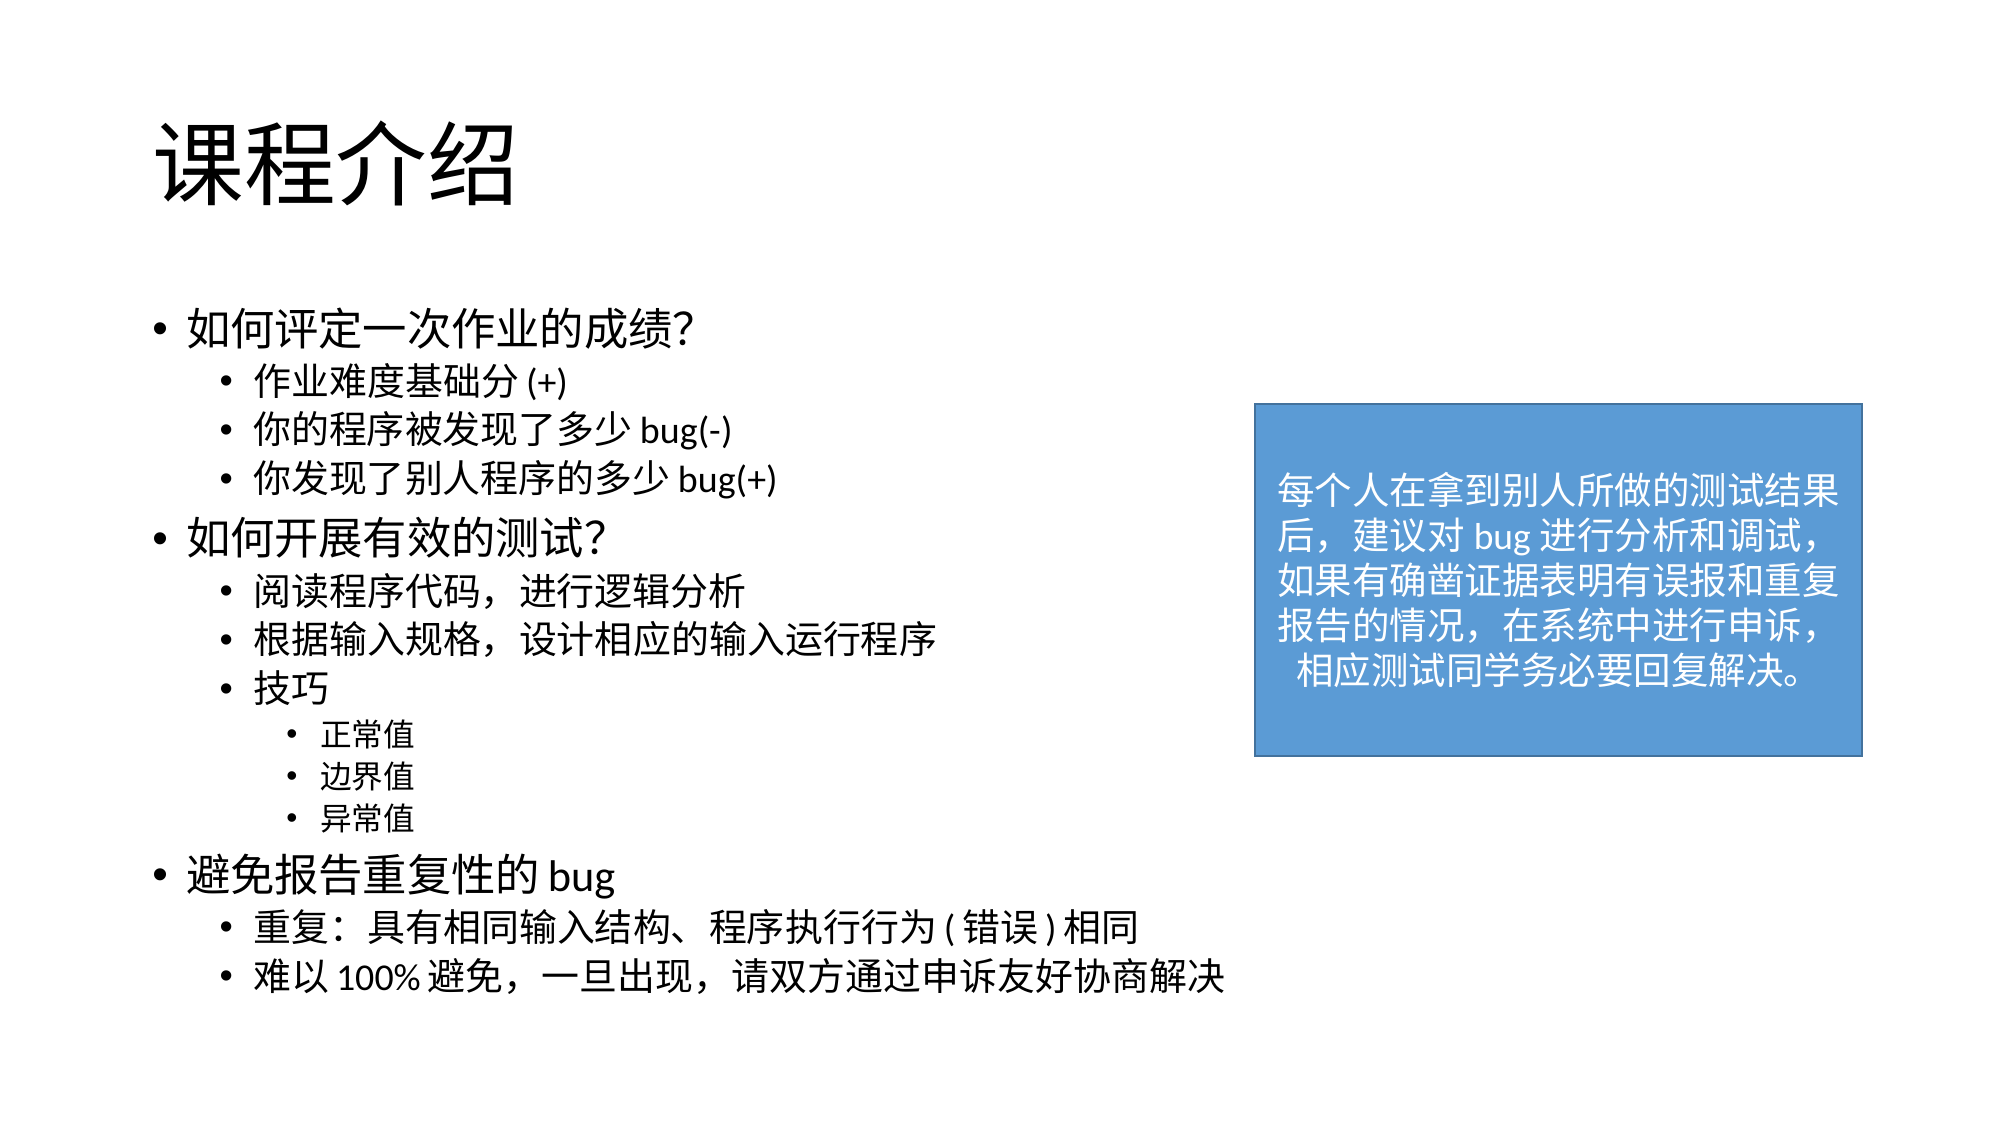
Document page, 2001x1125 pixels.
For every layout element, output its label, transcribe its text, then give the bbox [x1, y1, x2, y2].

title 课程介绍 [137, 59, 1863, 278]
text_box 每个人在拿到别人所做的测试结果后，建议对bug进行分析和调试，如果有确凿证据表明有误报和重复报告的情况，在系统中进行申诉，相应测试同学务必要回复解决。 [1254, 403, 1863, 757]
list 如何评定一次作业的成绩？ 作业难度基础分(+) 你的程序被发现了多少bug(-) 你发现了别人程序的多少bug(+) 如何开展有效的测试？ 阅读程序代码，进行逻辑分析 根据输入规格，设计相应的输入运行程序 技巧 正常值 边界值 异常值 避免报告重复性的bug 重复：具有相同输入结构、程序执行行为(错误)相同 难以100%避免，一旦出现，请双方通过申诉友好协商解决 [137, 299, 1863, 1014]
